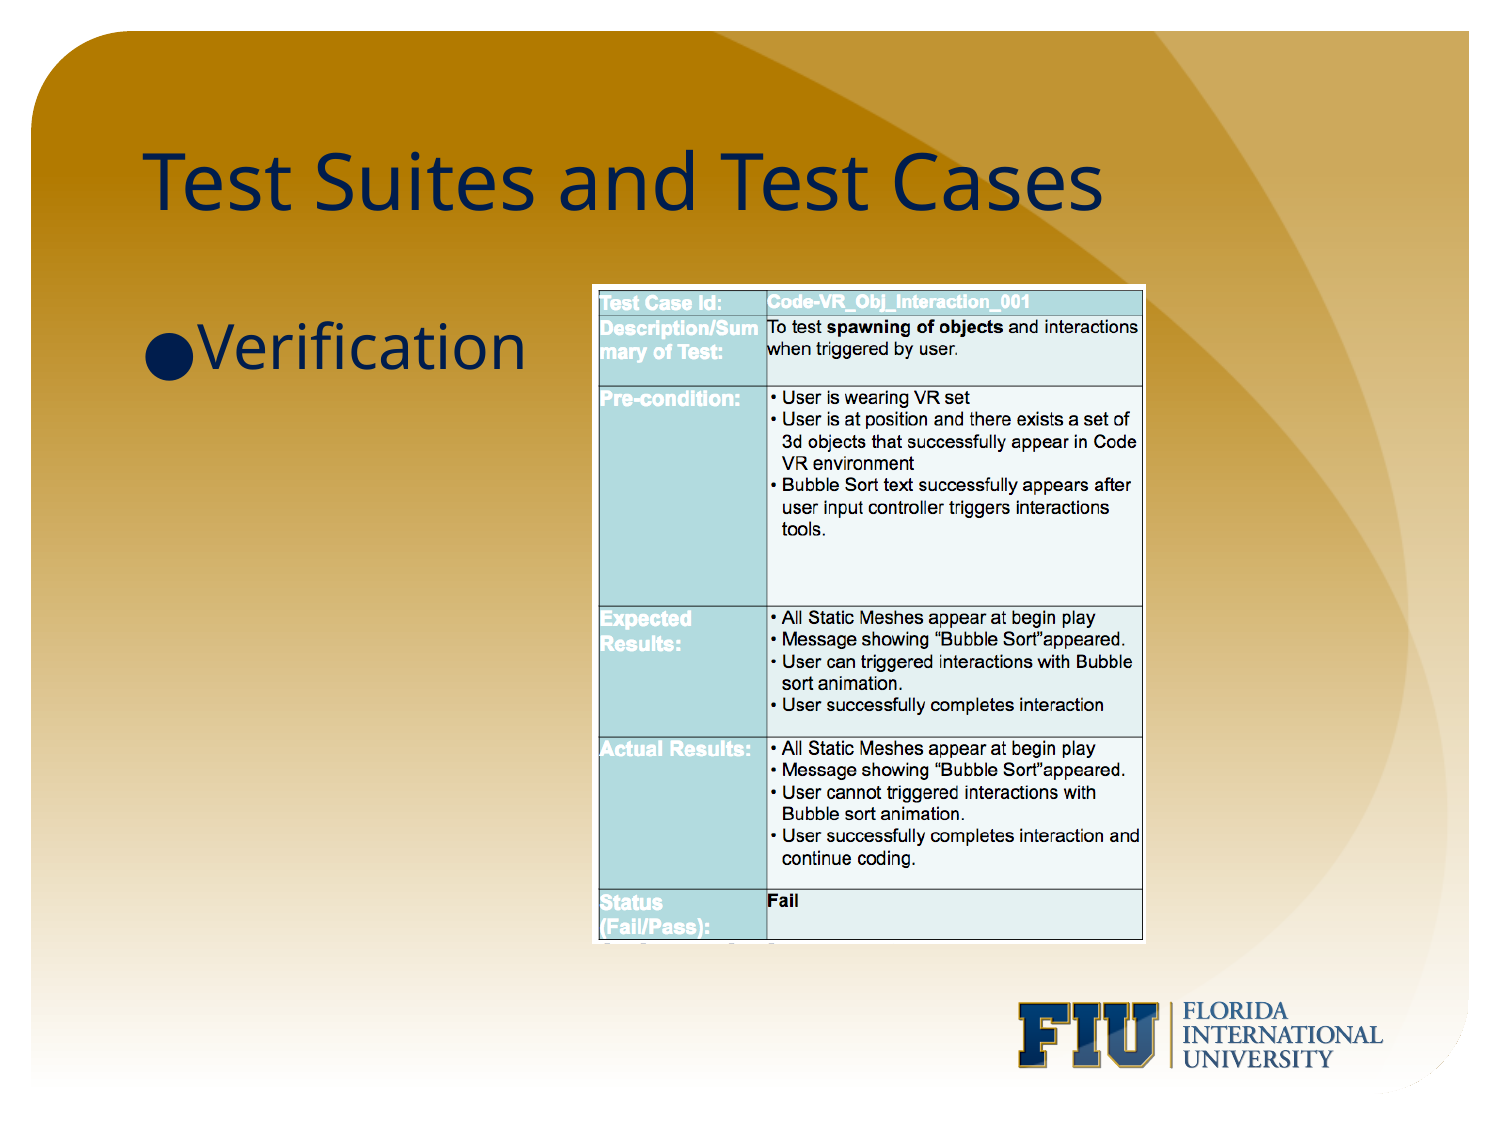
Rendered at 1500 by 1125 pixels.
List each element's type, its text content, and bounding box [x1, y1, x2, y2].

title Test Suites and Test Cases [127, 62, 1372, 234]
list Verification [127, 299, 1372, 991]
picture [24, 30, 1473, 1094]
